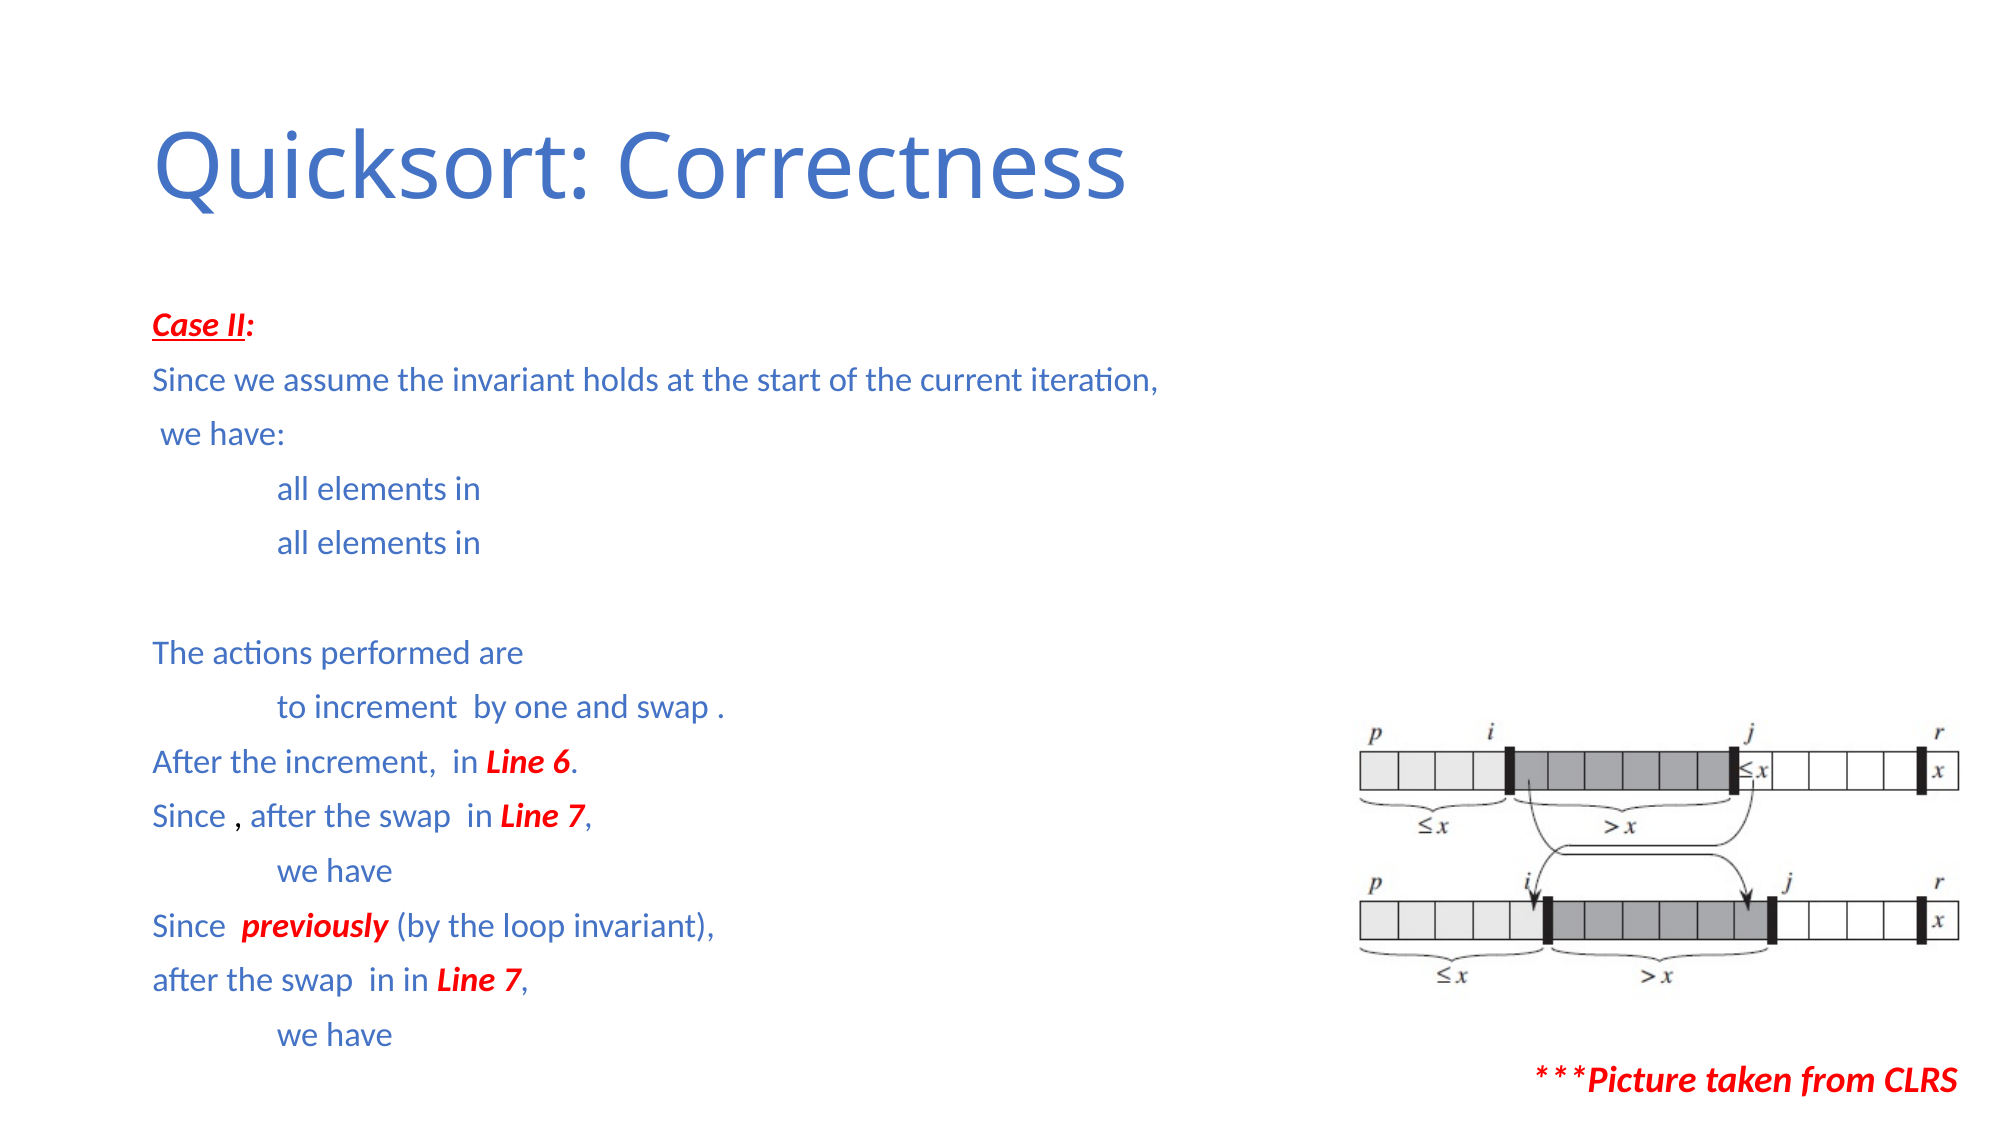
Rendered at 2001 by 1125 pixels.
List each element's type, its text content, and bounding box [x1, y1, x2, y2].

picture [1350, 719, 1977, 1005]
text_box ***Picture taken from CLRS [1516, 1047, 1977, 1125]
title Quicksort: Correctness [137, 59, 1863, 278]
